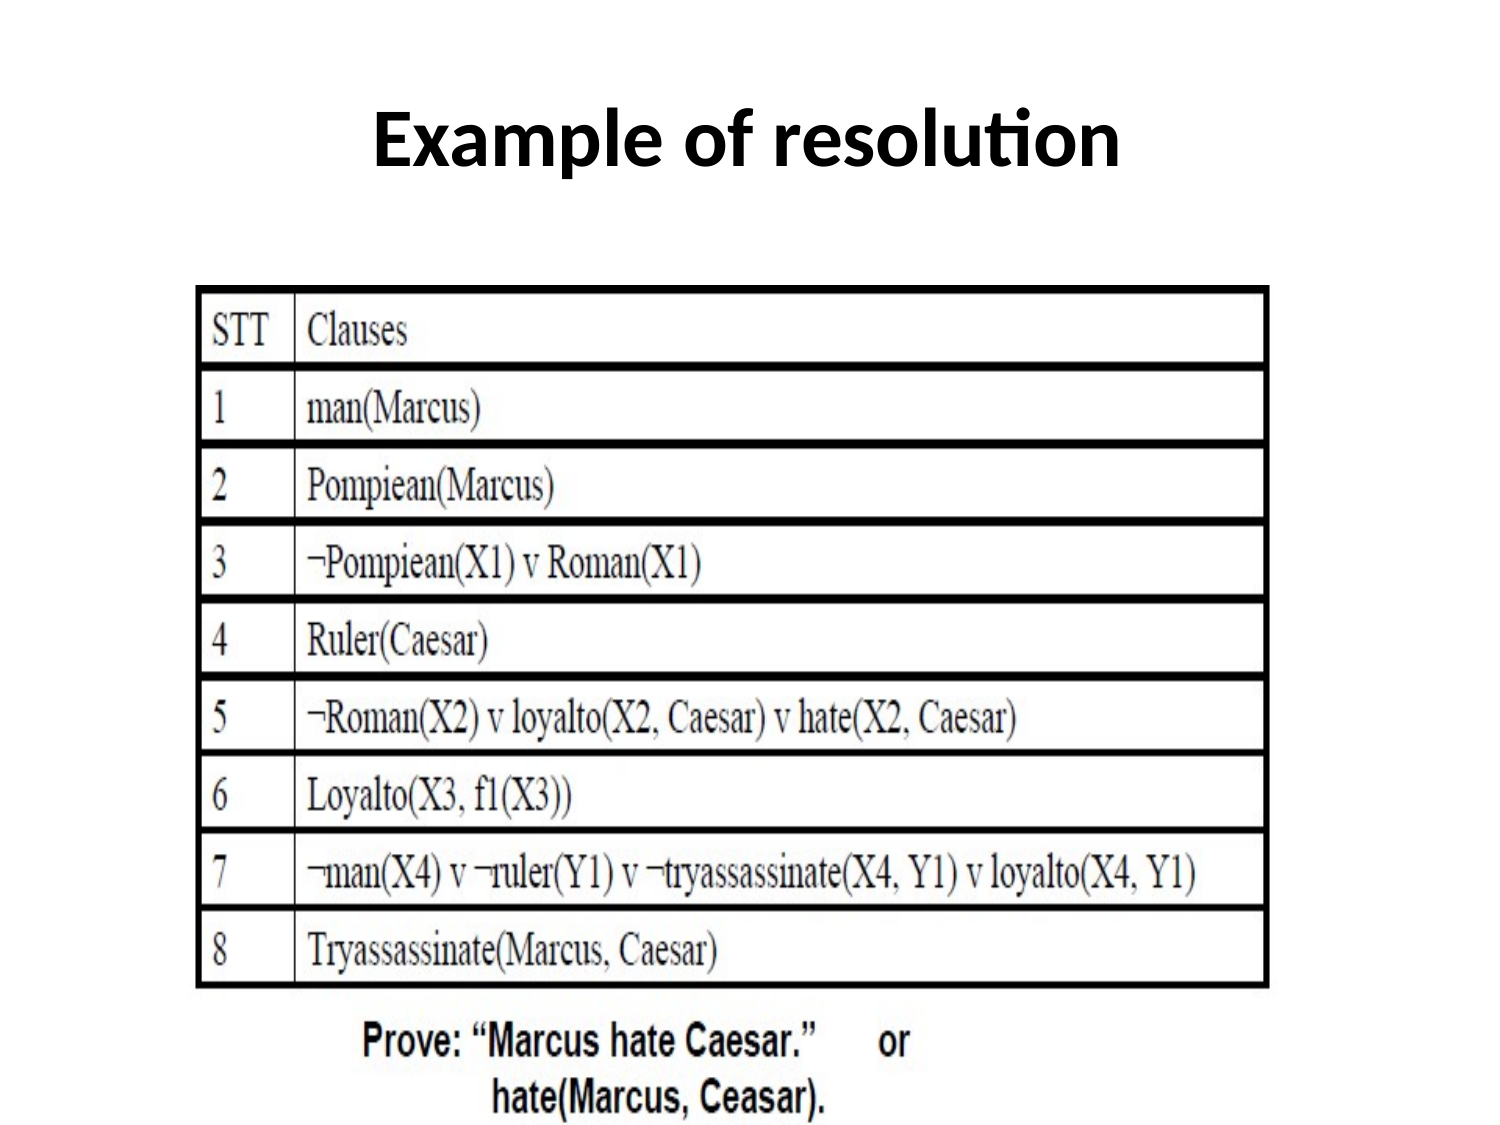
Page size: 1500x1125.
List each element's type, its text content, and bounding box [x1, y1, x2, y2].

title Example of resolution [370, 81, 1130, 272]
picture [177, 285, 1323, 1125]
